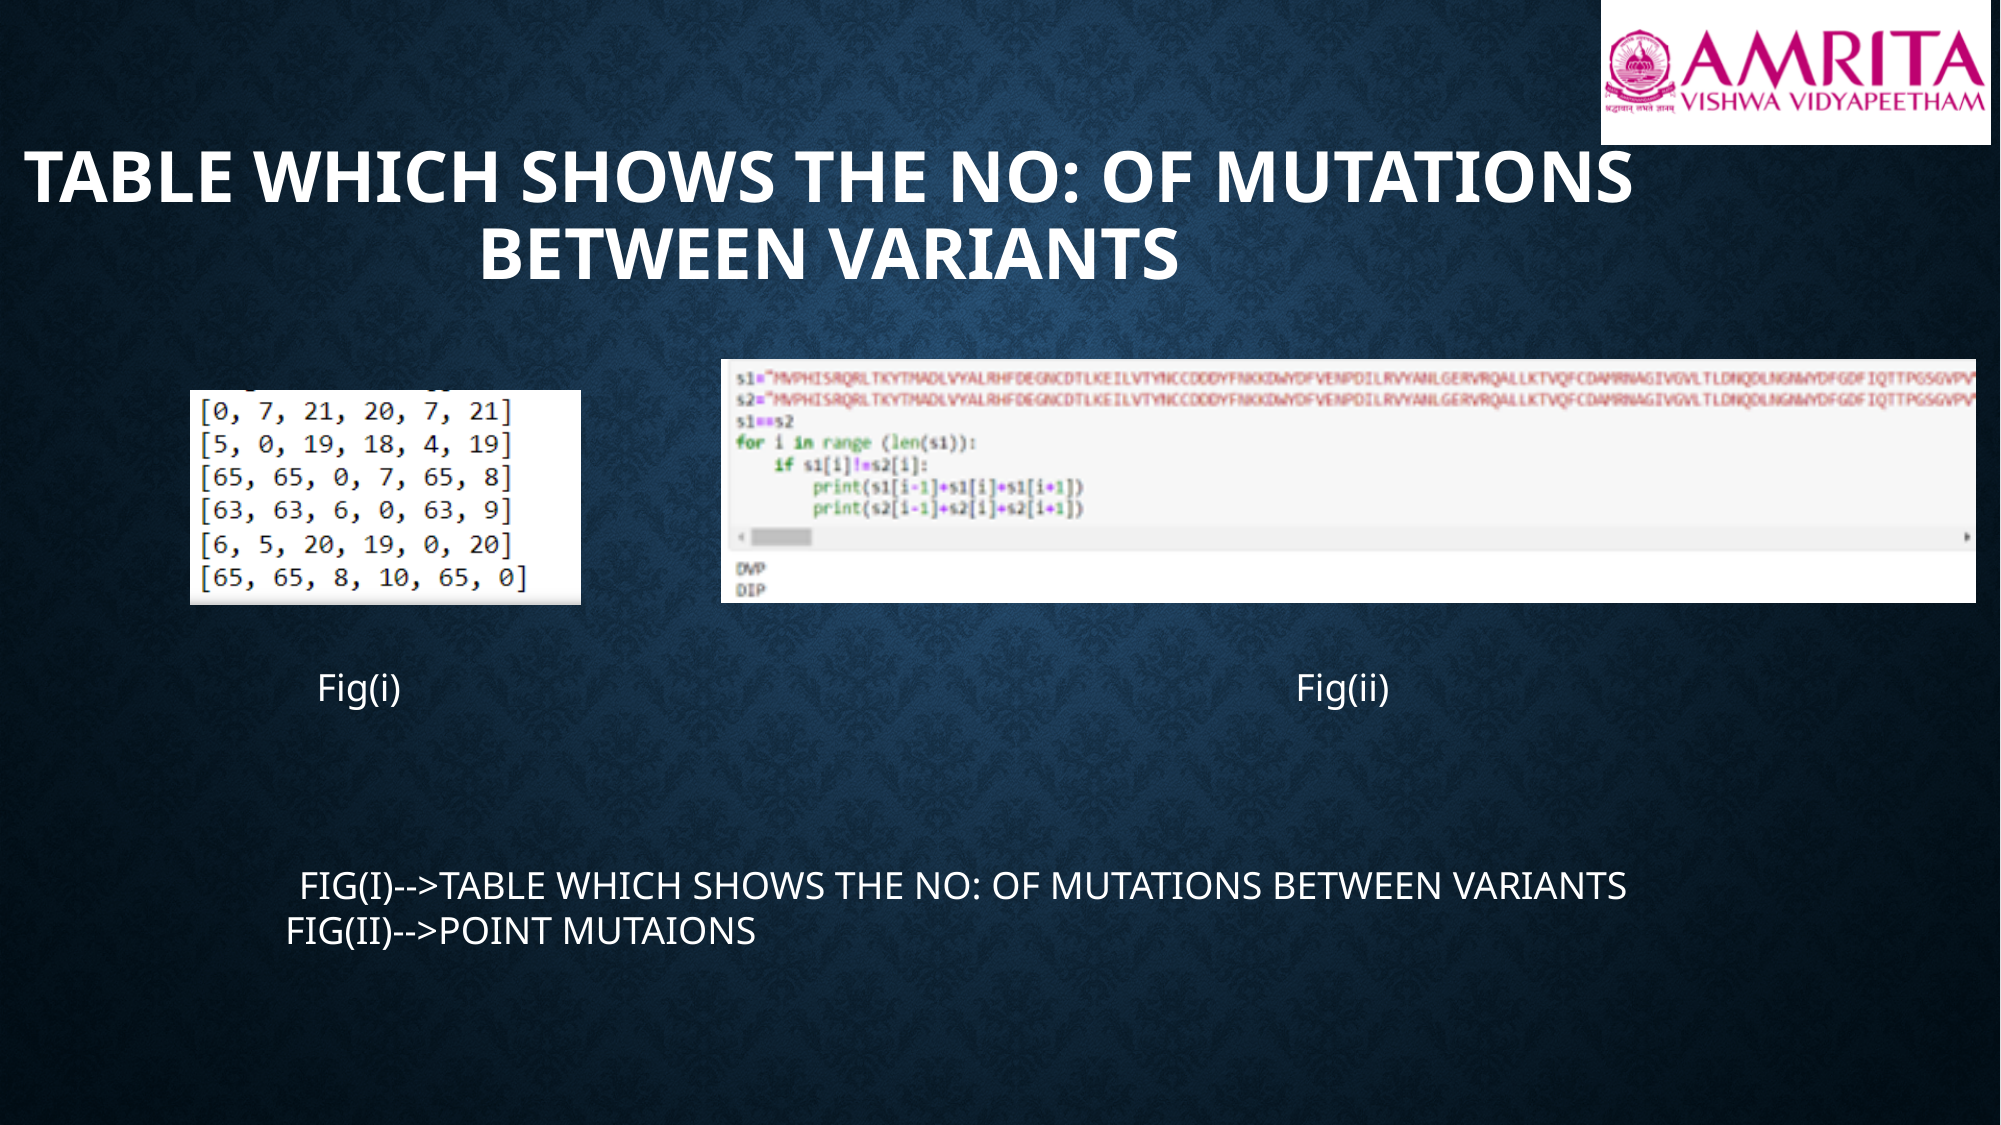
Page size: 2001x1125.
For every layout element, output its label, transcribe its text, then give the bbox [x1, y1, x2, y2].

title Table Which shows the No: of mutations between variants [0, 109, 1679, 327]
picture [721, 358, 1977, 604]
text_box Fig(I)-->TABLE WHICH SHOWS THE NO: OF MUTATIONS BETWEEN VARIANTS Fig(ii)-->point mutaions [231, 854, 1696, 1050]
picture [1601, 0, 1992, 146]
text_box Fig(ii) [1280, 656, 1731, 762]
text_box Fig(i) [301, 656, 752, 717]
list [189, 389, 582, 605]
